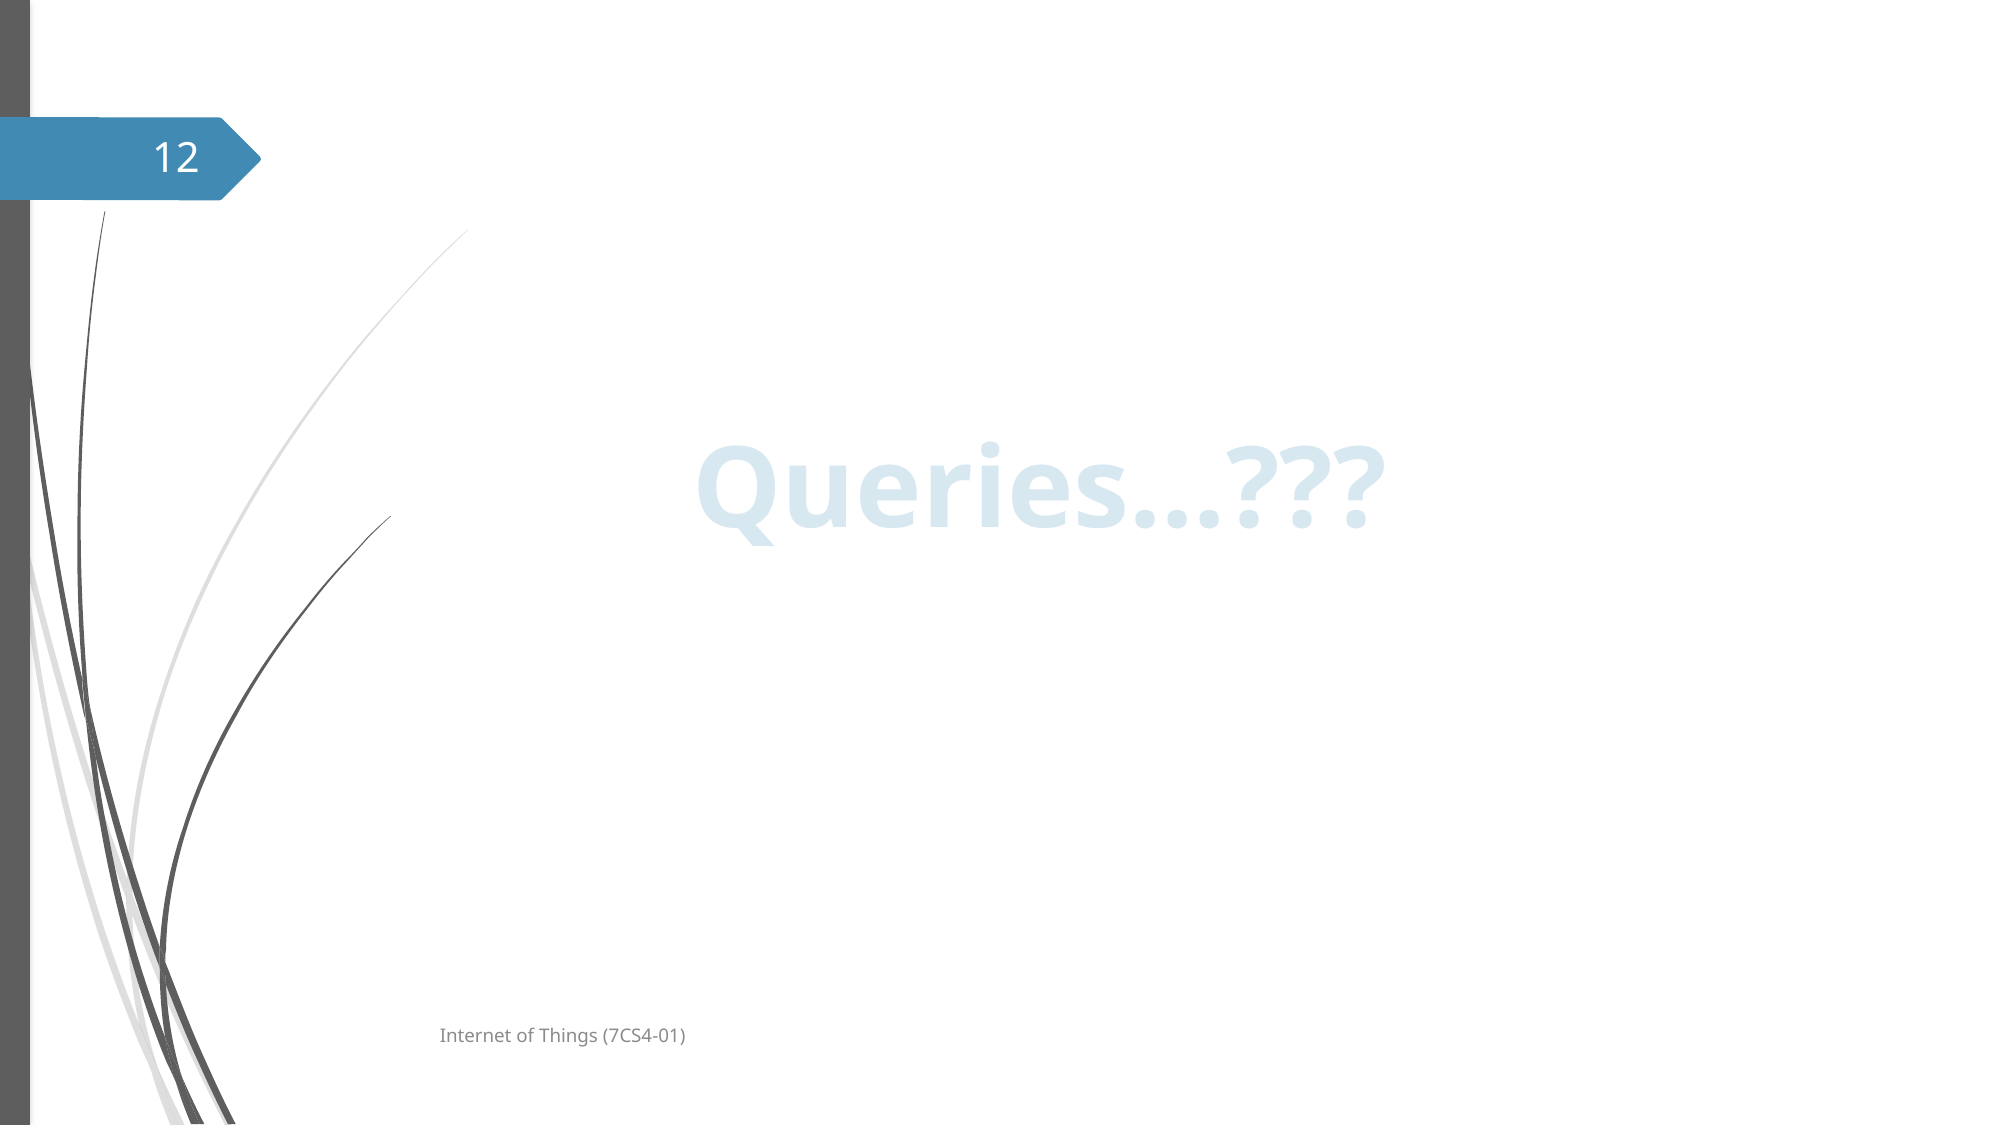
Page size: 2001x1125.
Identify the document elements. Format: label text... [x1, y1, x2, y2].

text_box Queries…??? [391, 407, 1689, 557]
footer Internet of Things (7CS4-01) [424, 1006, 1675, 1067]
slide_number 12 [87, 129, 216, 190]
